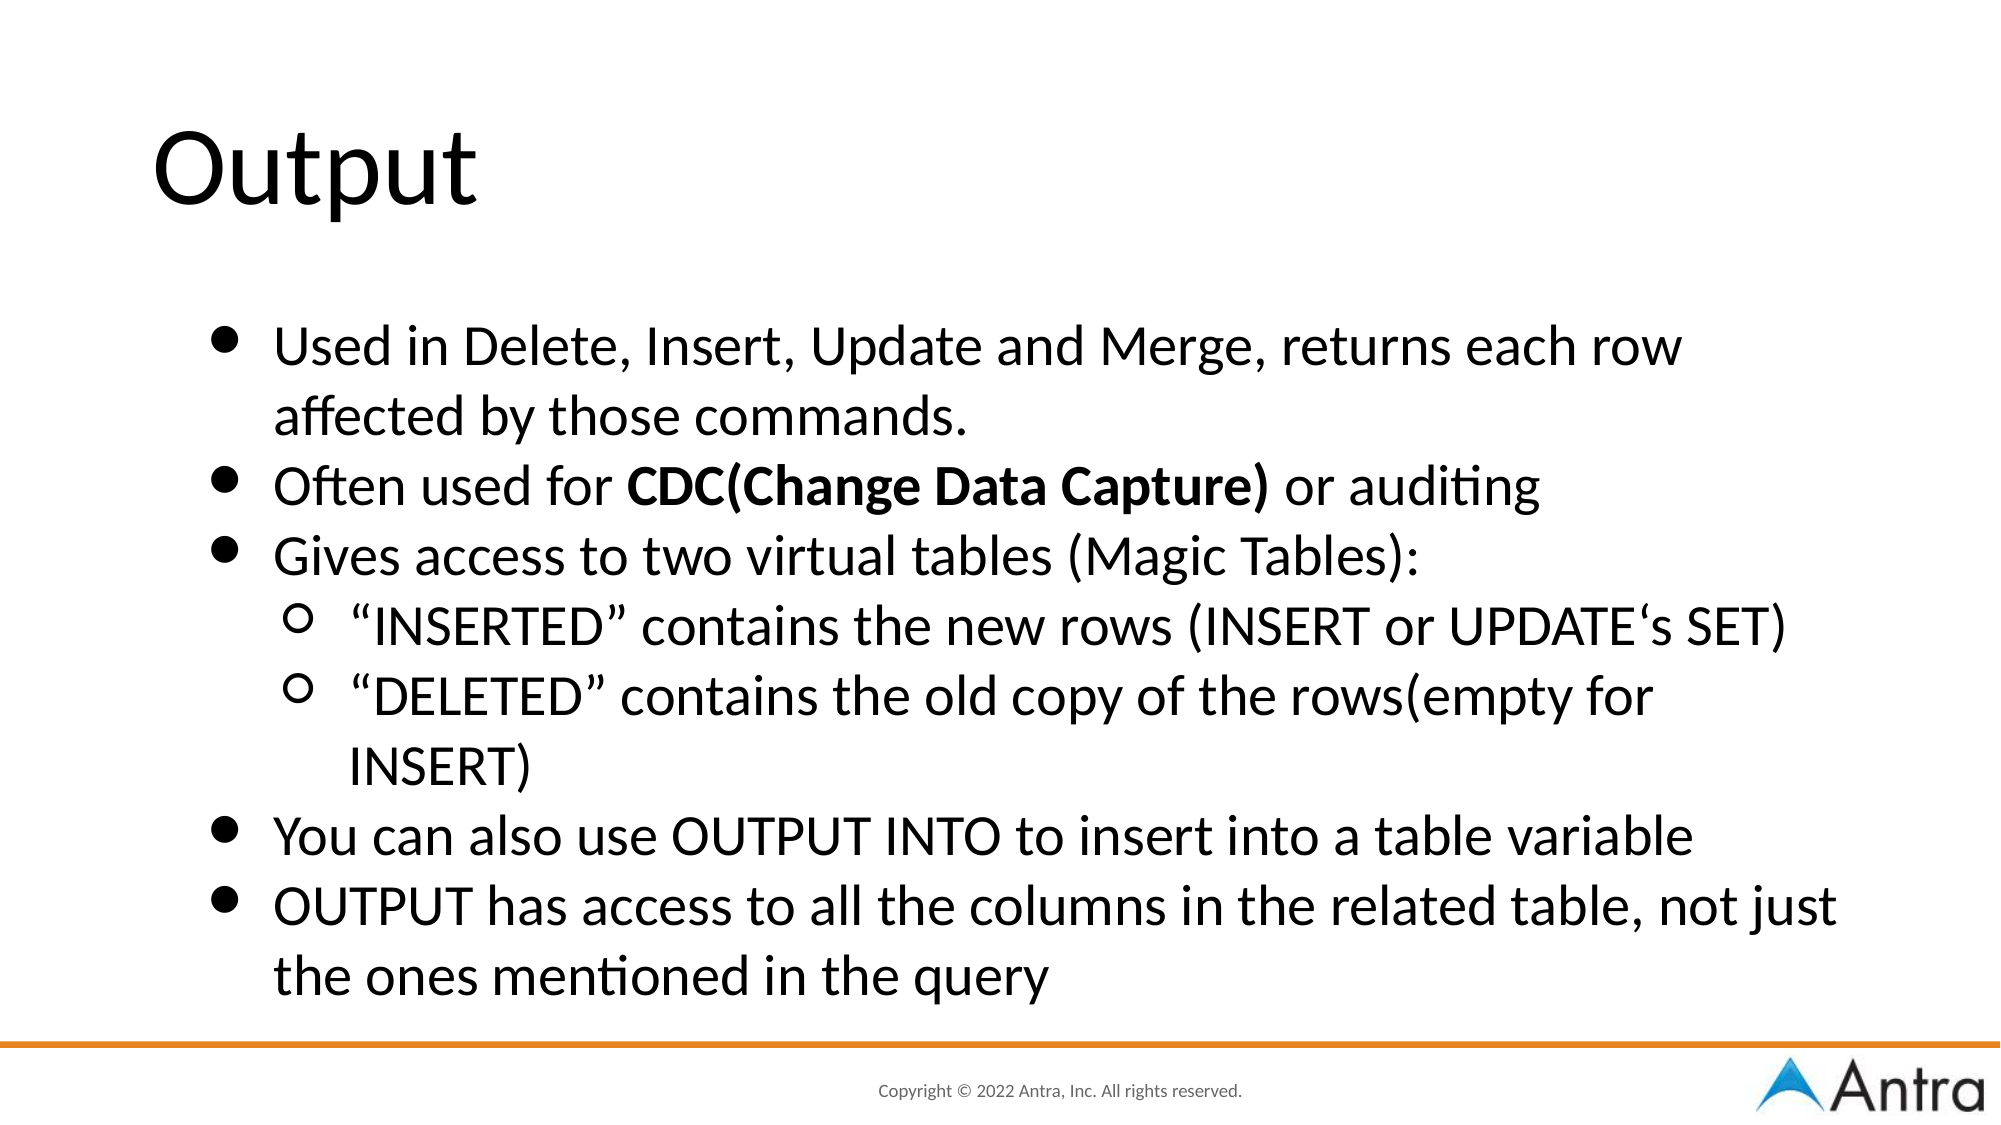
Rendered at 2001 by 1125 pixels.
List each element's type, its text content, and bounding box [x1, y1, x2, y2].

picture [1745, 1048, 1994, 1122]
text_box Used in Delete, Insert, Update and Merge, returns each row affected by those commands. Often used for CDC(Change Data Capture) or auditing Gives access to two virtual tables (Magic Tables): “INSERTED” contains the new rows (INSERT or UPDATE‘s SET) “DELETED” contains the old copy of the rows(empty for INSERT) You can also use OUTPUT INTO to insert into a table variable OUTPUT has access to all the columns in the related table, not just the ones mentioned in the query [183, 299, 1863, 1014]
text_box Output [137, 59, 1863, 278]
